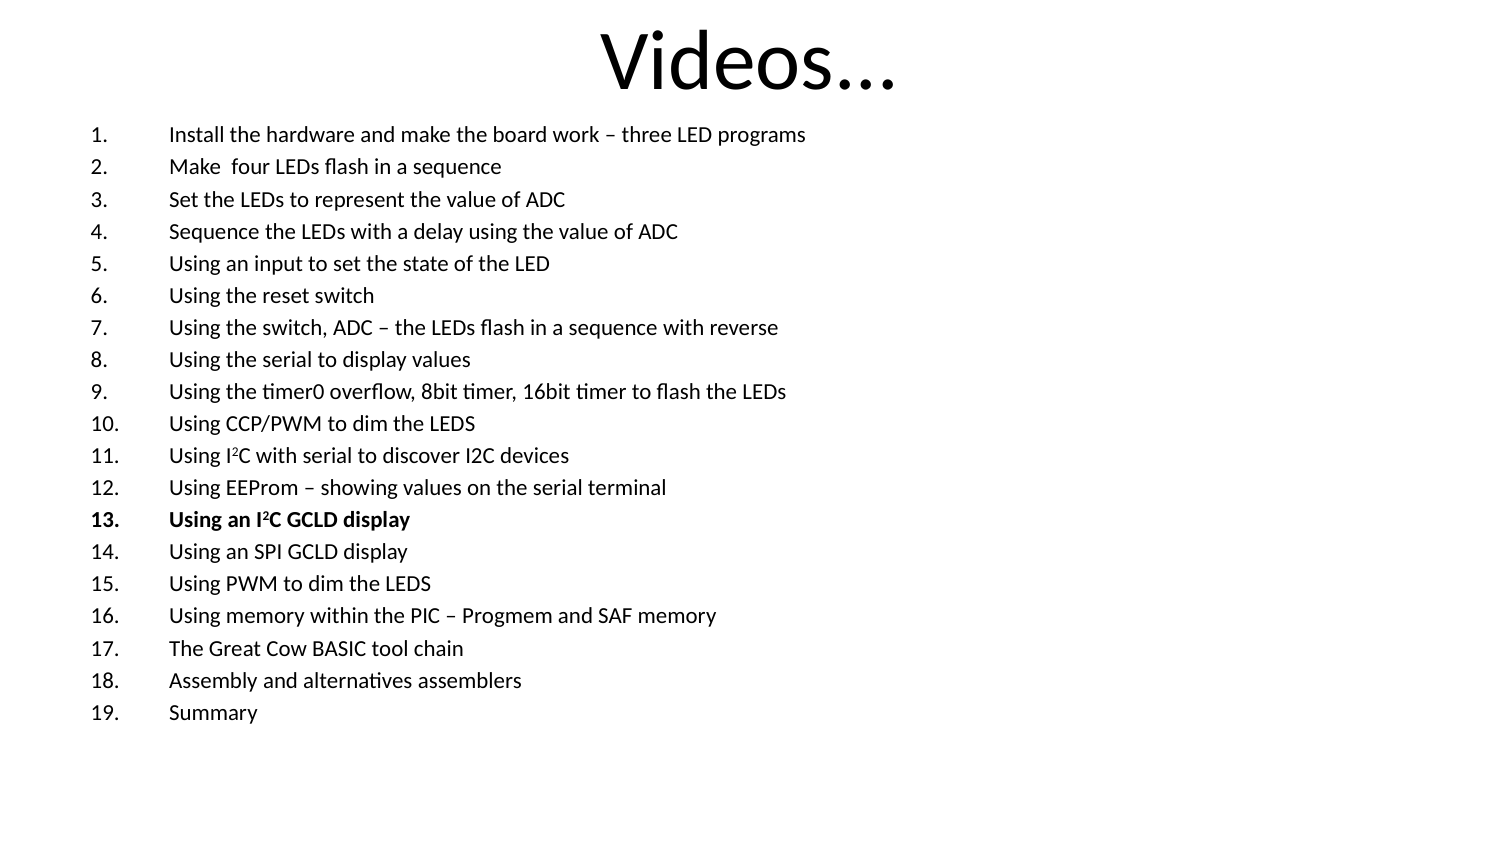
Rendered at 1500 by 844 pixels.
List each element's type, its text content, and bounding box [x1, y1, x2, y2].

list Install the hardware and make the board work – three LED programs Make four LEDs flash in a sequence Set the LEDs to represent the value of ADC Sequence the LEDs with a delay using the value of ADC Using an input to set the state of the LED Using the reset switch Using the switch, ADC – the LEDs flash in a sequence with reverse Using the serial to display values Using the timer0 overflow, 8bit timer, 16bit timer to flash the LEDs Using CCP/PWM to dim the LEDS Using I2C with serial to discover I2C devices Using EEProm – showing values on the serial terminal Using an I2C GCLD display Using an SPI GCLD display Using PWM to dim the LEDS Using memory within the PIC – Progmem and SAF memory The Great Cow BASIC tool chain Assembly and alternatives assemblers Summary [76, 113, 1427, 670]
title Videos... [75, 0, 1425, 126]
